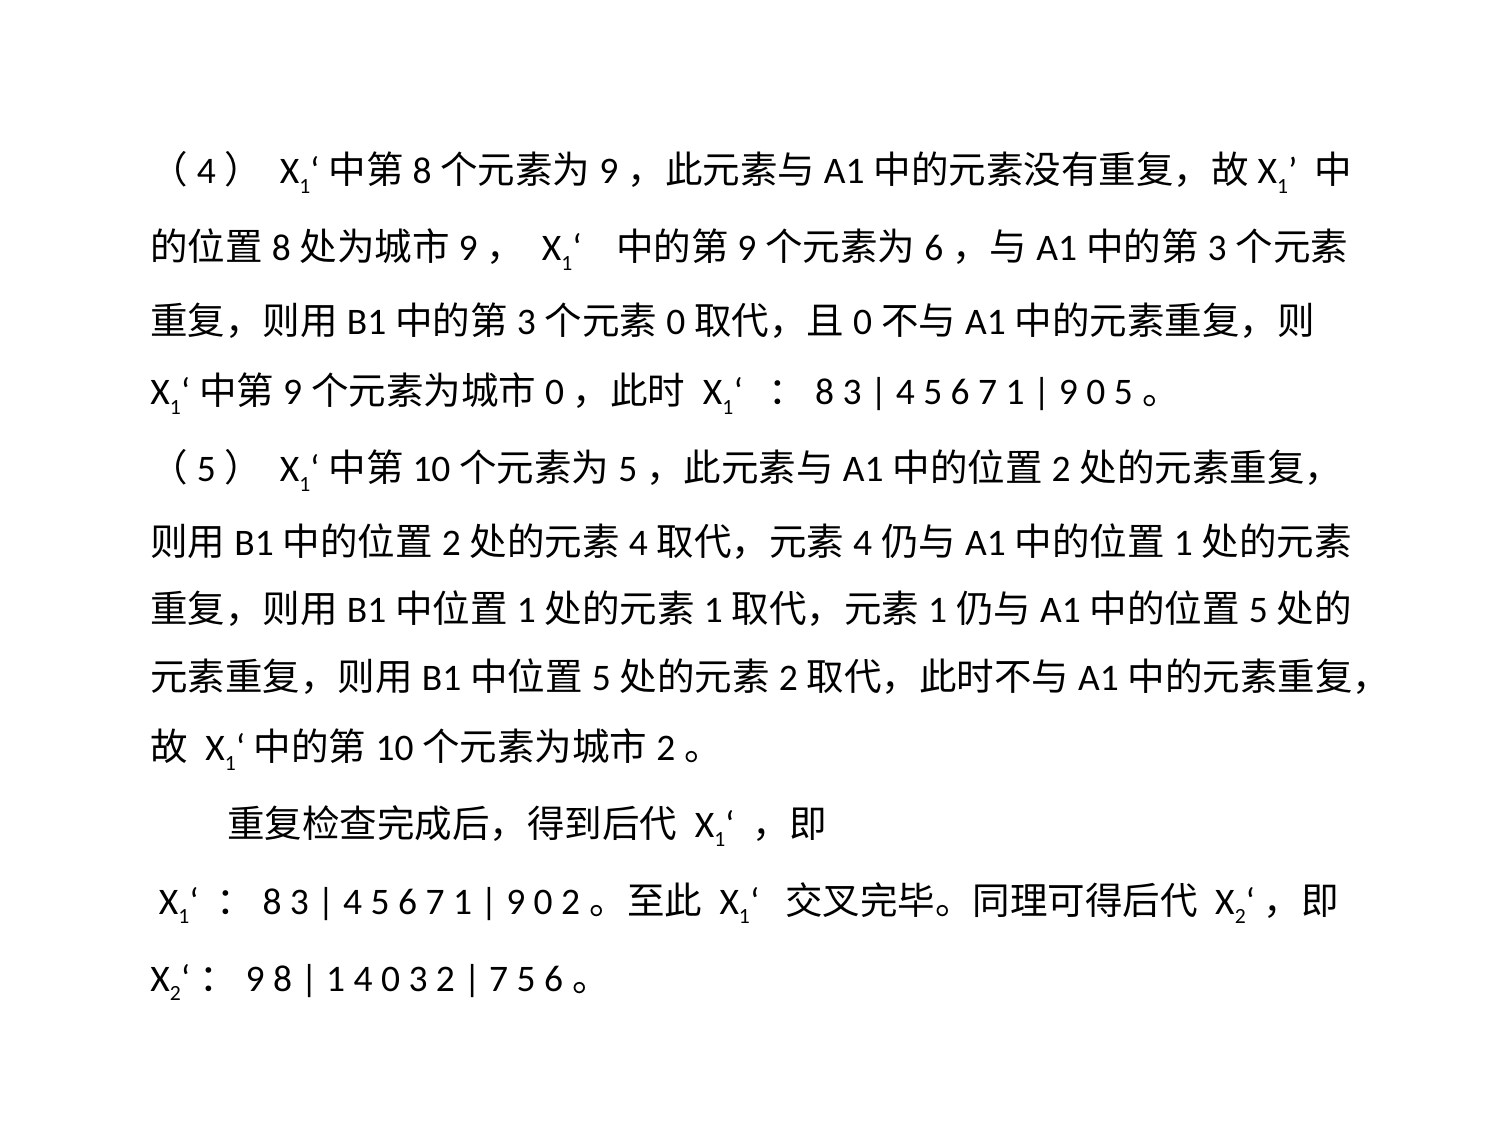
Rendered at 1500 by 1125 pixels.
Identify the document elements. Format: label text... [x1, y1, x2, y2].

text_box （4） X1‘中第8个元素为9，此元素与A1中的元素没有重复，故X1’ 中的位置8处为城市9， X1‘ 中的第9个元素为6，与A1中的第3个元素重复，则用B1中的第3个元素0取代，且0不与A1中的元素重复，则 X1‘中第9个元素为城市0，此时 X1‘ ：8 3 | 4 5 6 7 1 | 9 0 5。 （5） X1‘中第10个元素为5，此元素与A1中的位置2处的元素重复，则用B1中的位置2处的元素4取代，元素4仍与A1中的位置1处的元素重复，则用B1中位置1处的元素1取代，元素1仍与A1中的位置5处的元素重复，则用B1中位置5处的元素2取代，此时不与A1中的元素重复，故 X1‘中的第10个元素为城市2。 重复检查完成后，得到后代 X1‘ ，即 X1‘ ：8 3 | 4 5 6 7 1 | 9 0 2。至此 X1‘ 交叉完毕。同理可得后代 X2‘，即X2‘：9 8 | 1 4 0 3 2 | 7 5 6。 [135, 113, 1388, 1012]
